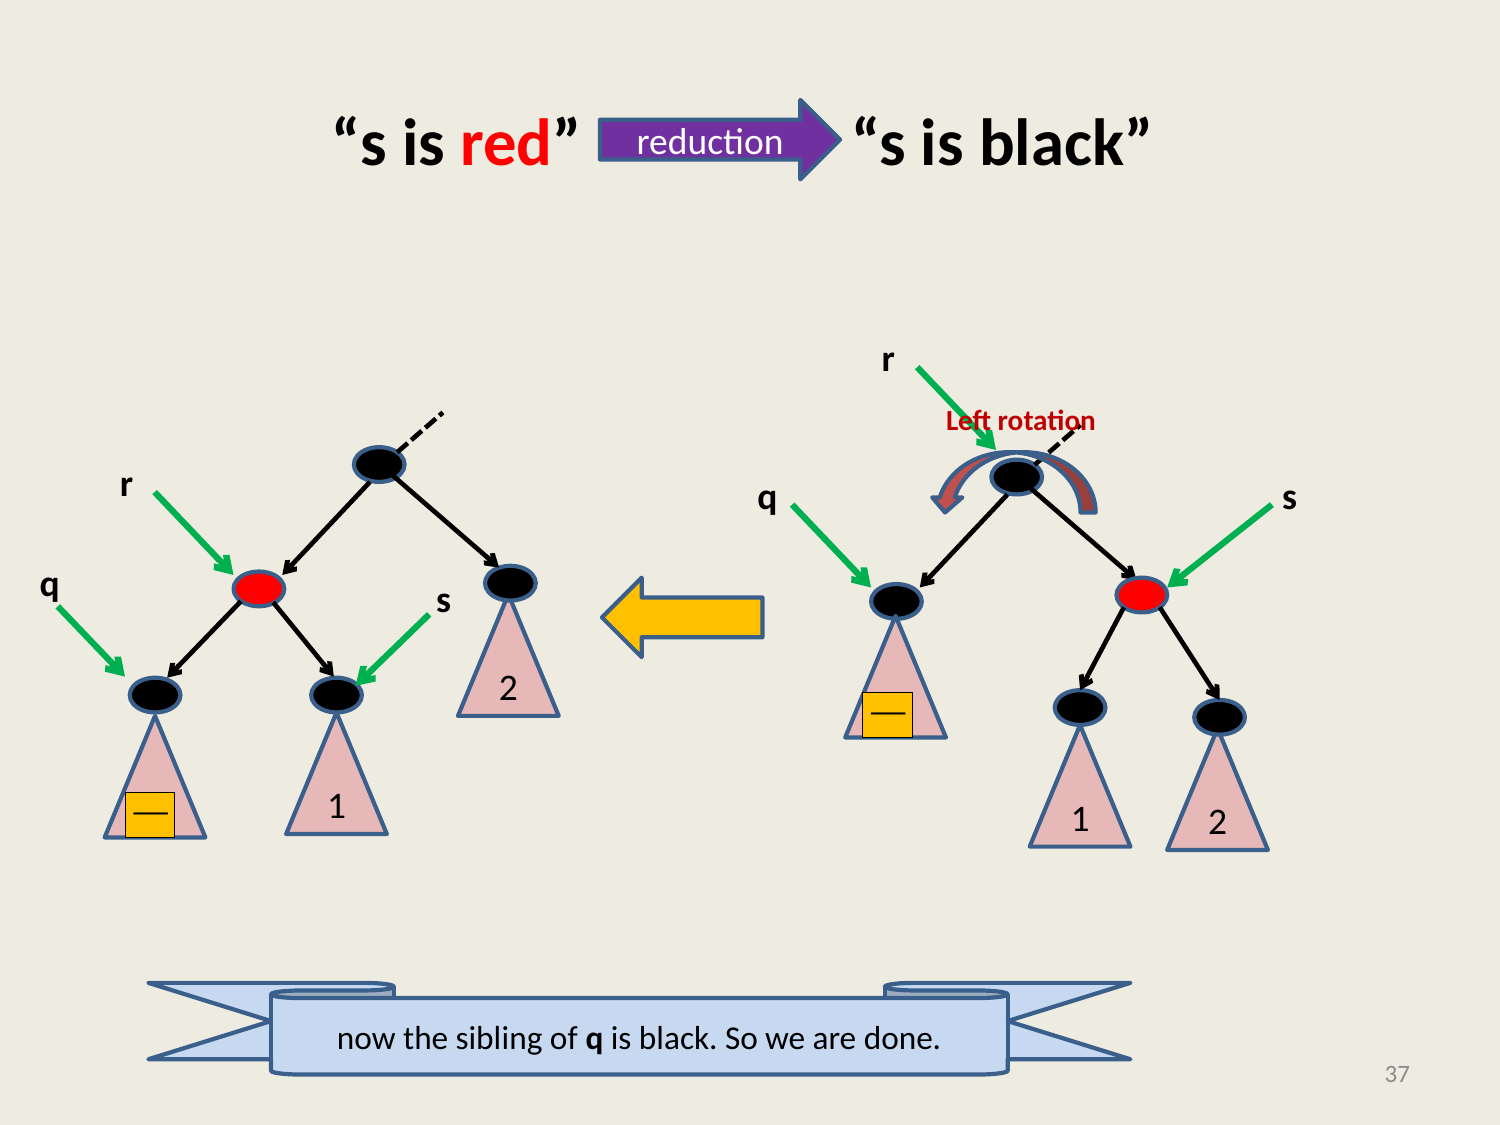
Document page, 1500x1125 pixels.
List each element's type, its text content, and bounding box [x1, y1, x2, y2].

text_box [1029, 689, 1131, 847]
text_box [1166, 699, 1269, 851]
text_box s [1267, 464, 1313, 525]
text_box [1159, 607, 1220, 701]
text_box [1079, 607, 1125, 691]
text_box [741, 464, 947, 738]
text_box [504, 565, 559, 717]
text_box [24, 412, 500, 838]
text_box [599, 575, 736, 660]
text_box now the sibling of q is black. So we are done. [146, 980, 1133, 1077]
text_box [866, 326, 997, 451]
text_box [355, 614, 430, 687]
title “s is red” “s is black” [75, 45, 1425, 233]
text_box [929, 393, 1113, 513]
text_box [1166, 504, 1273, 588]
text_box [951, 522, 1008, 588]
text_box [1029, 487, 1137, 581]
slide_number 37 [1074, 1042, 1425, 1103]
text_box [1114, 575, 1170, 615]
text_box reduction [597, 97, 843, 182]
